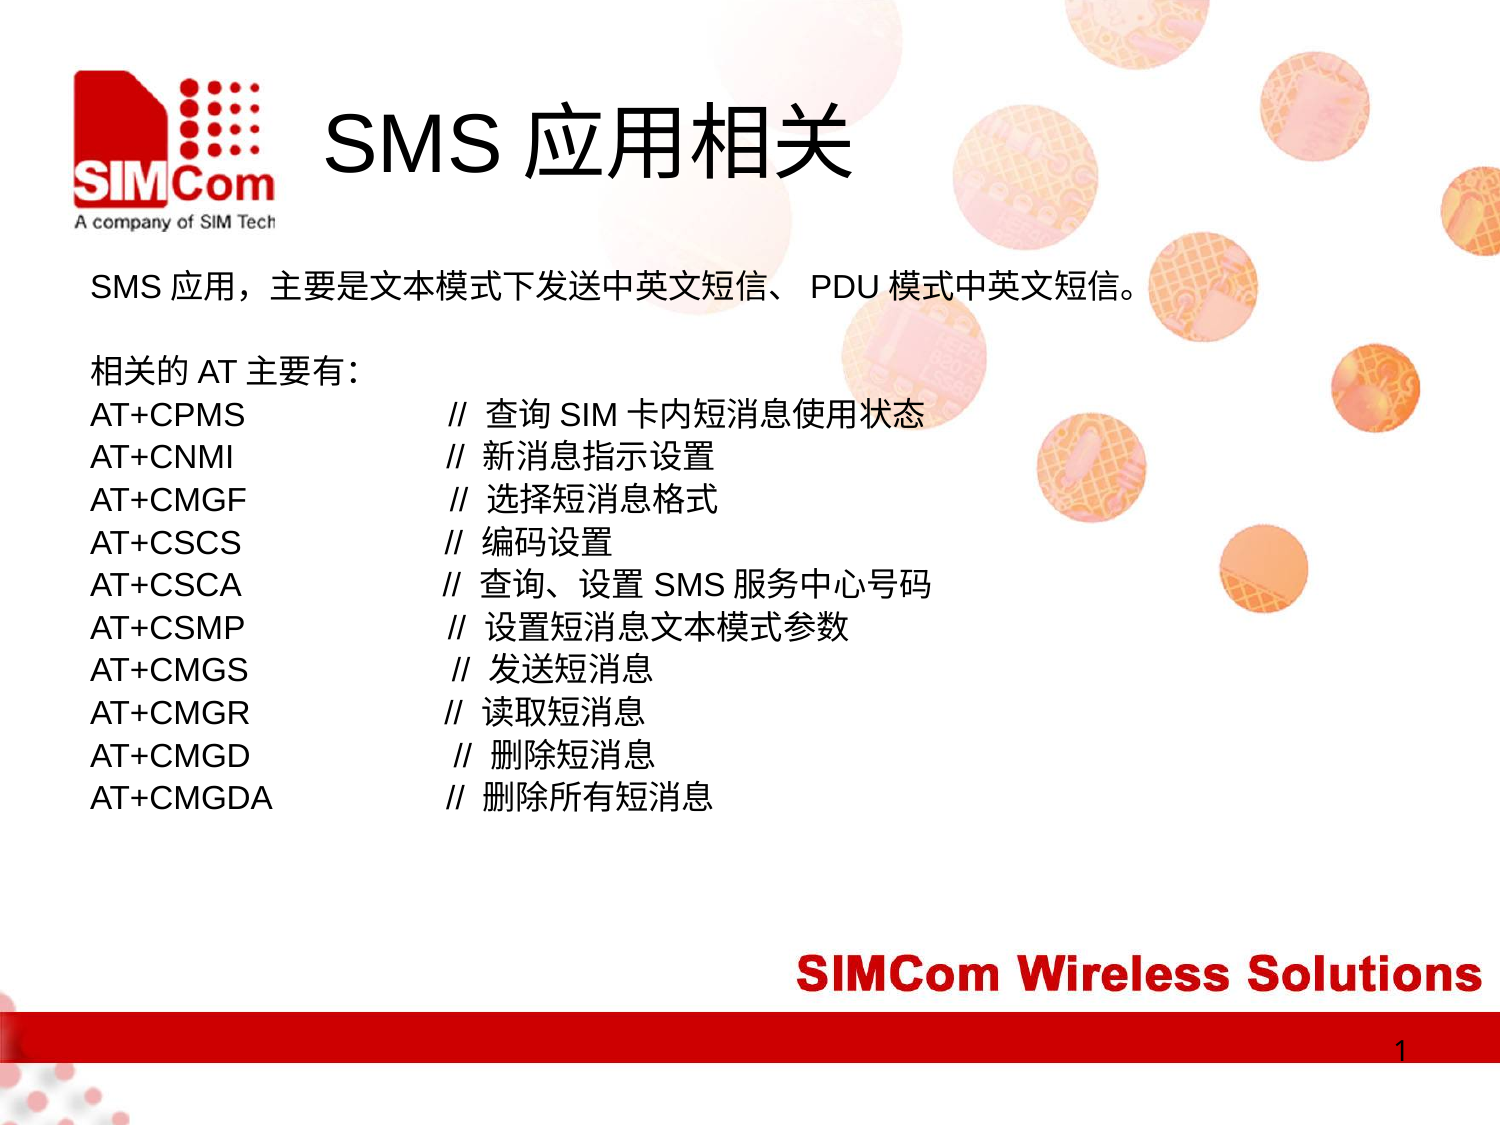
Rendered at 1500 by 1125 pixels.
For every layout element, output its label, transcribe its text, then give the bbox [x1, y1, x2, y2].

title SMS应用相关 [75, 45, 1425, 233]
slide_number 1 [1074, 1024, 1425, 1103]
picture [0, 0, 1500, 1125]
list SMS应用，主要是文本模式下发送中英文短信、PDU模式中英文短信。 相关的AT主要有： AT+CPMS // 查询SIM卡内短消息使用状态 AT+CNMI // 新消息指示设置 AT+CMGF // 选择短消息格式 AT+CSCS // 编码设置 AT+CSCA // 查询、设置SMS服务中心号码 AT+CSMP // 设置短消息文本模式参数 AT+CMGS // 发送短消息 AT+CMGR // 读取短消息 AT+CMGD // 删除短消息 AT+CMGDA // 删除所有短消息 [75, 262, 1471, 1005]
